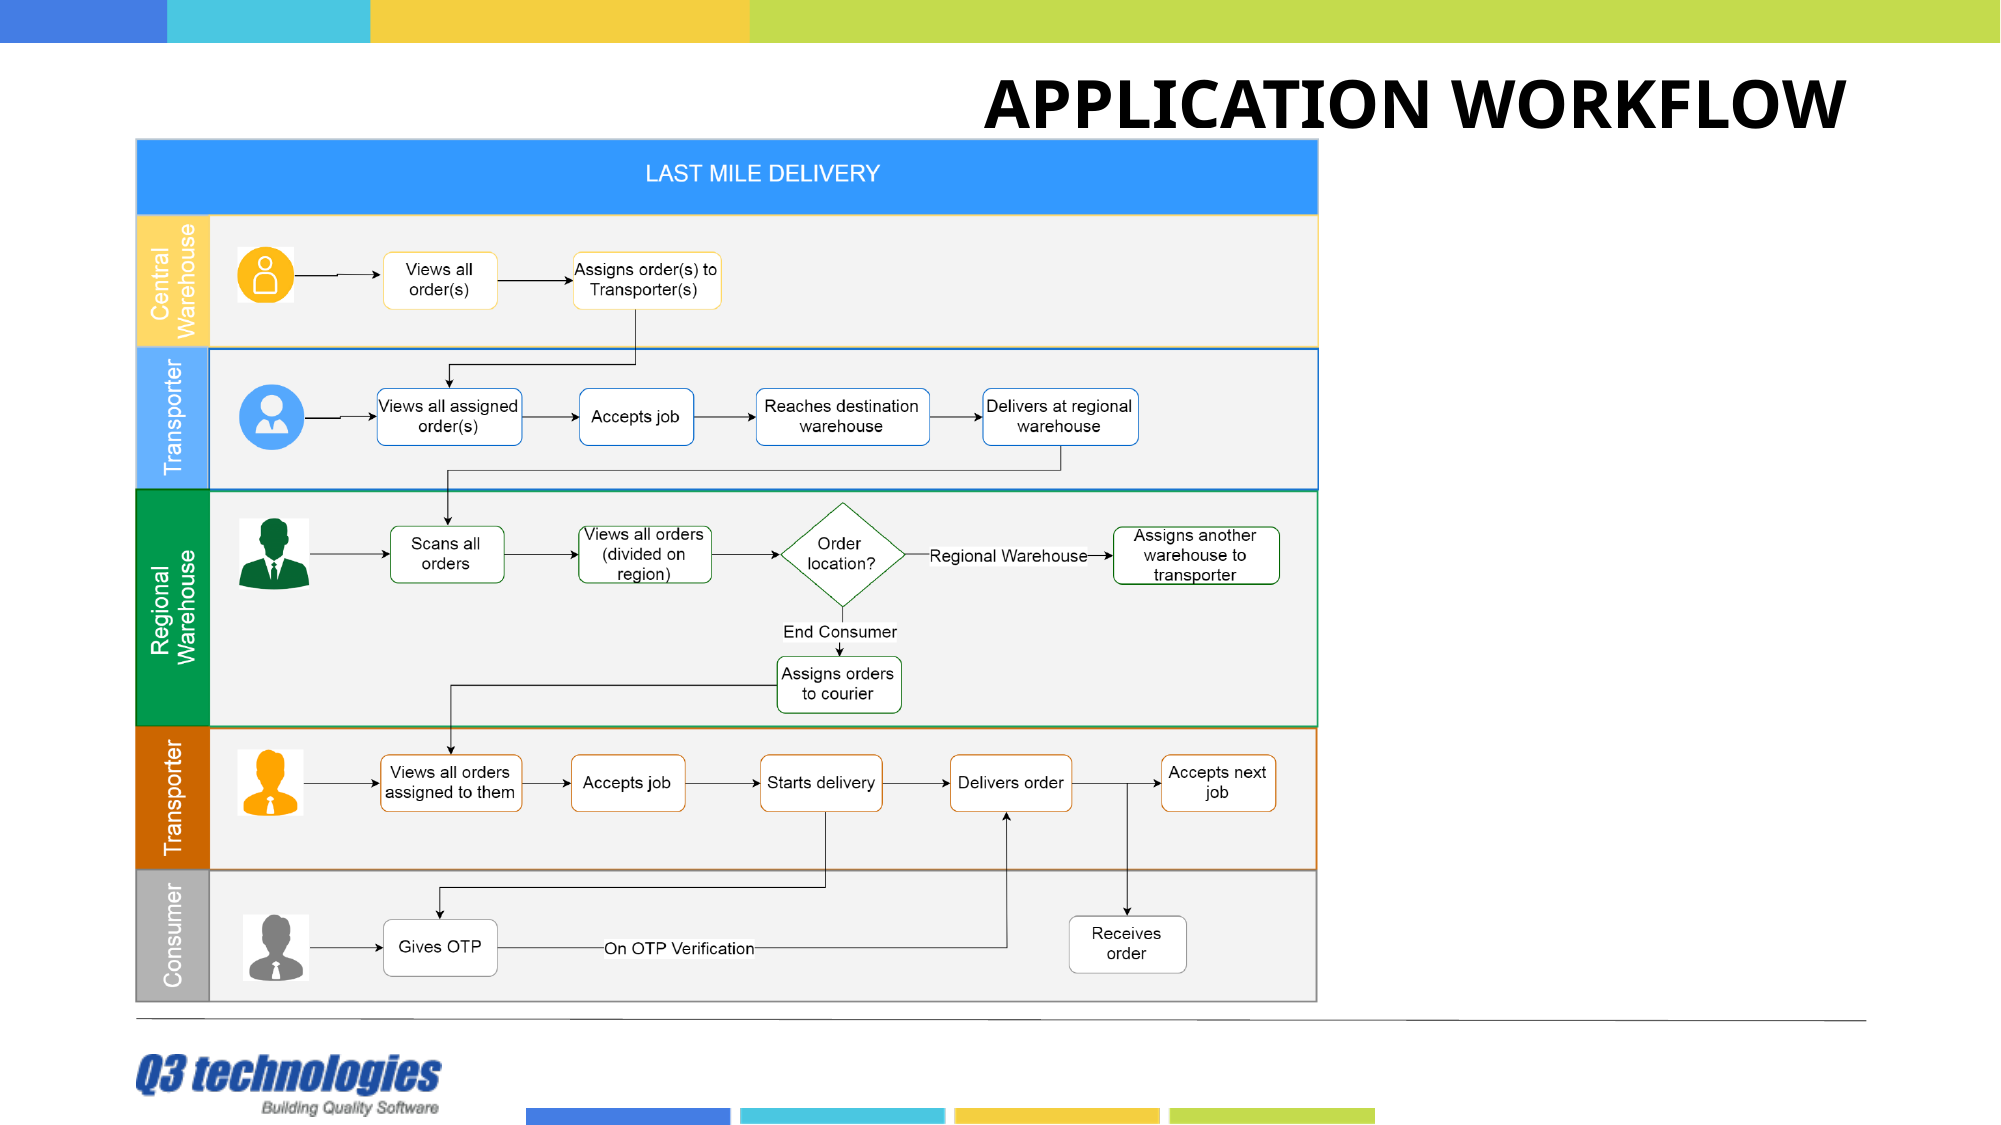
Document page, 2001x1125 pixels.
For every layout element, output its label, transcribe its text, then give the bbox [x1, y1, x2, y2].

picture [124, 128, 1328, 1012]
title APPLICATION WORKFLOW [99, 58, 1863, 156]
picture [526, 1108, 1375, 1125]
picture [136, 1054, 442, 1117]
picture [0, 0, 2001, 43]
